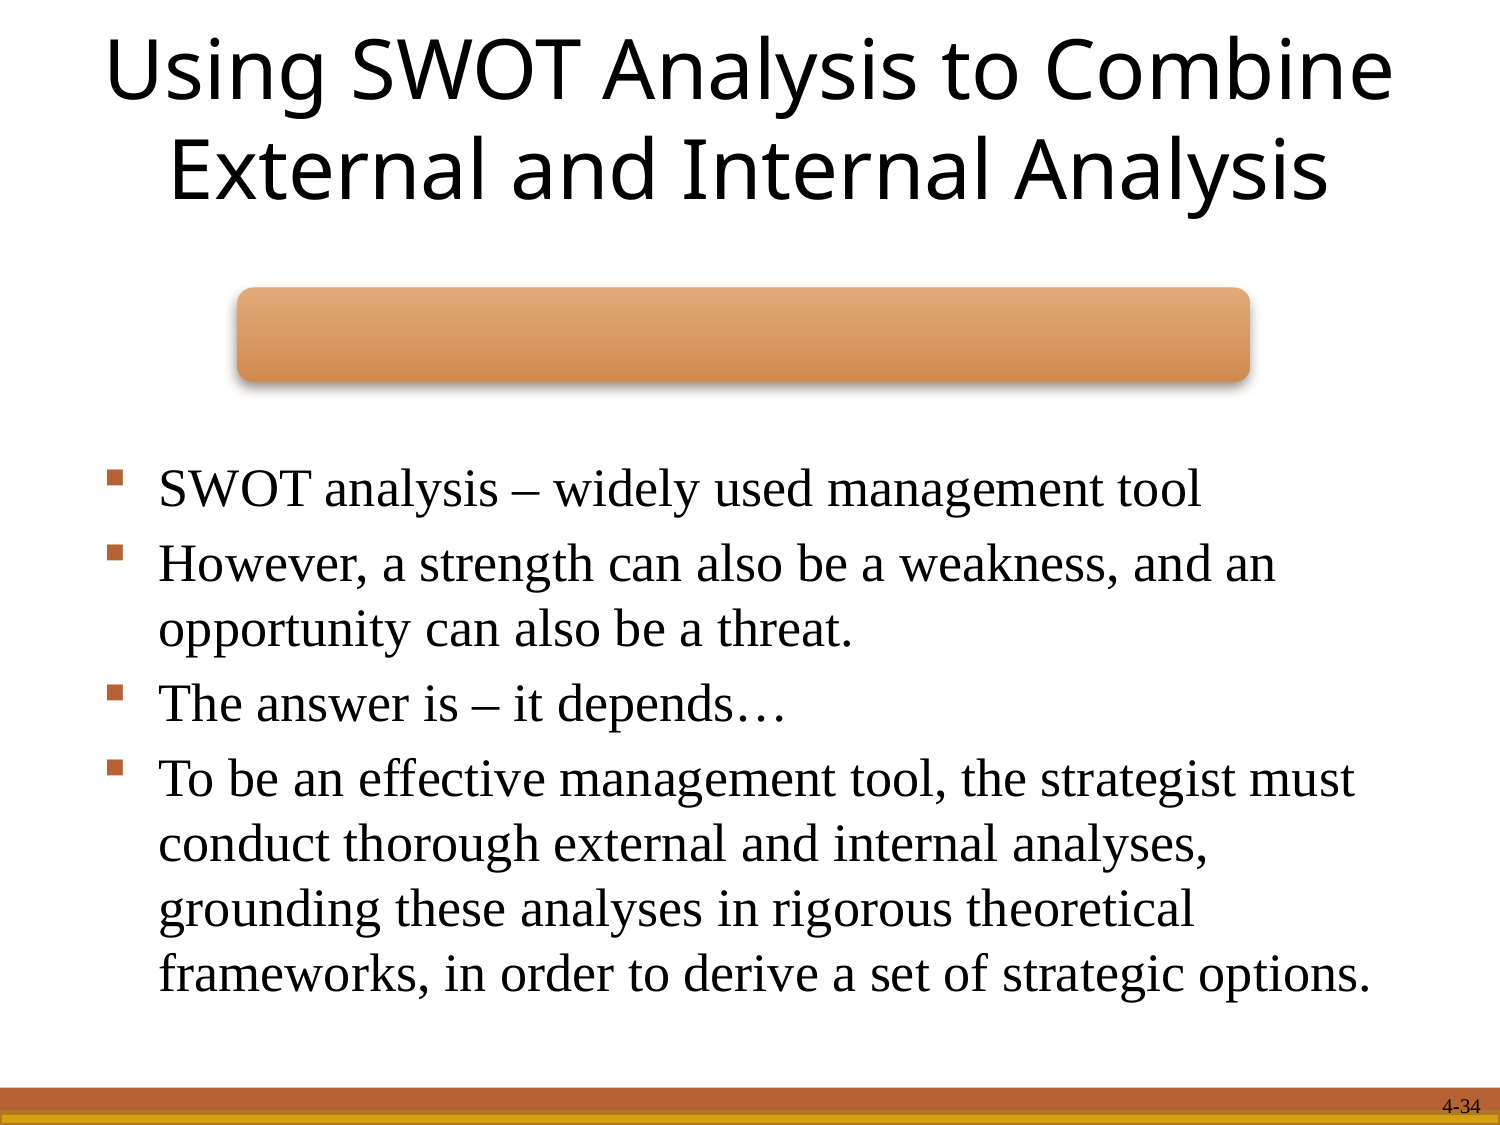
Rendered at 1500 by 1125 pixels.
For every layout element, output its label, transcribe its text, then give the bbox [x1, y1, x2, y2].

title Using SWOT Analysis to Combine External and Internal Analysis [0, 0, 1500, 233]
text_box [237, 287, 1251, 426]
list SWOT analysis – widely used management tool However, a strength can also be a weakness, and an opportunity can also be a threat. The answer is – it depends… To be an effective management tool, the strategist must conduct thorough external and internal analyses, grounding these analyses in rigorous theoretical frameworks, in order to derive a set of strategic options. [87, 375, 1438, 1050]
